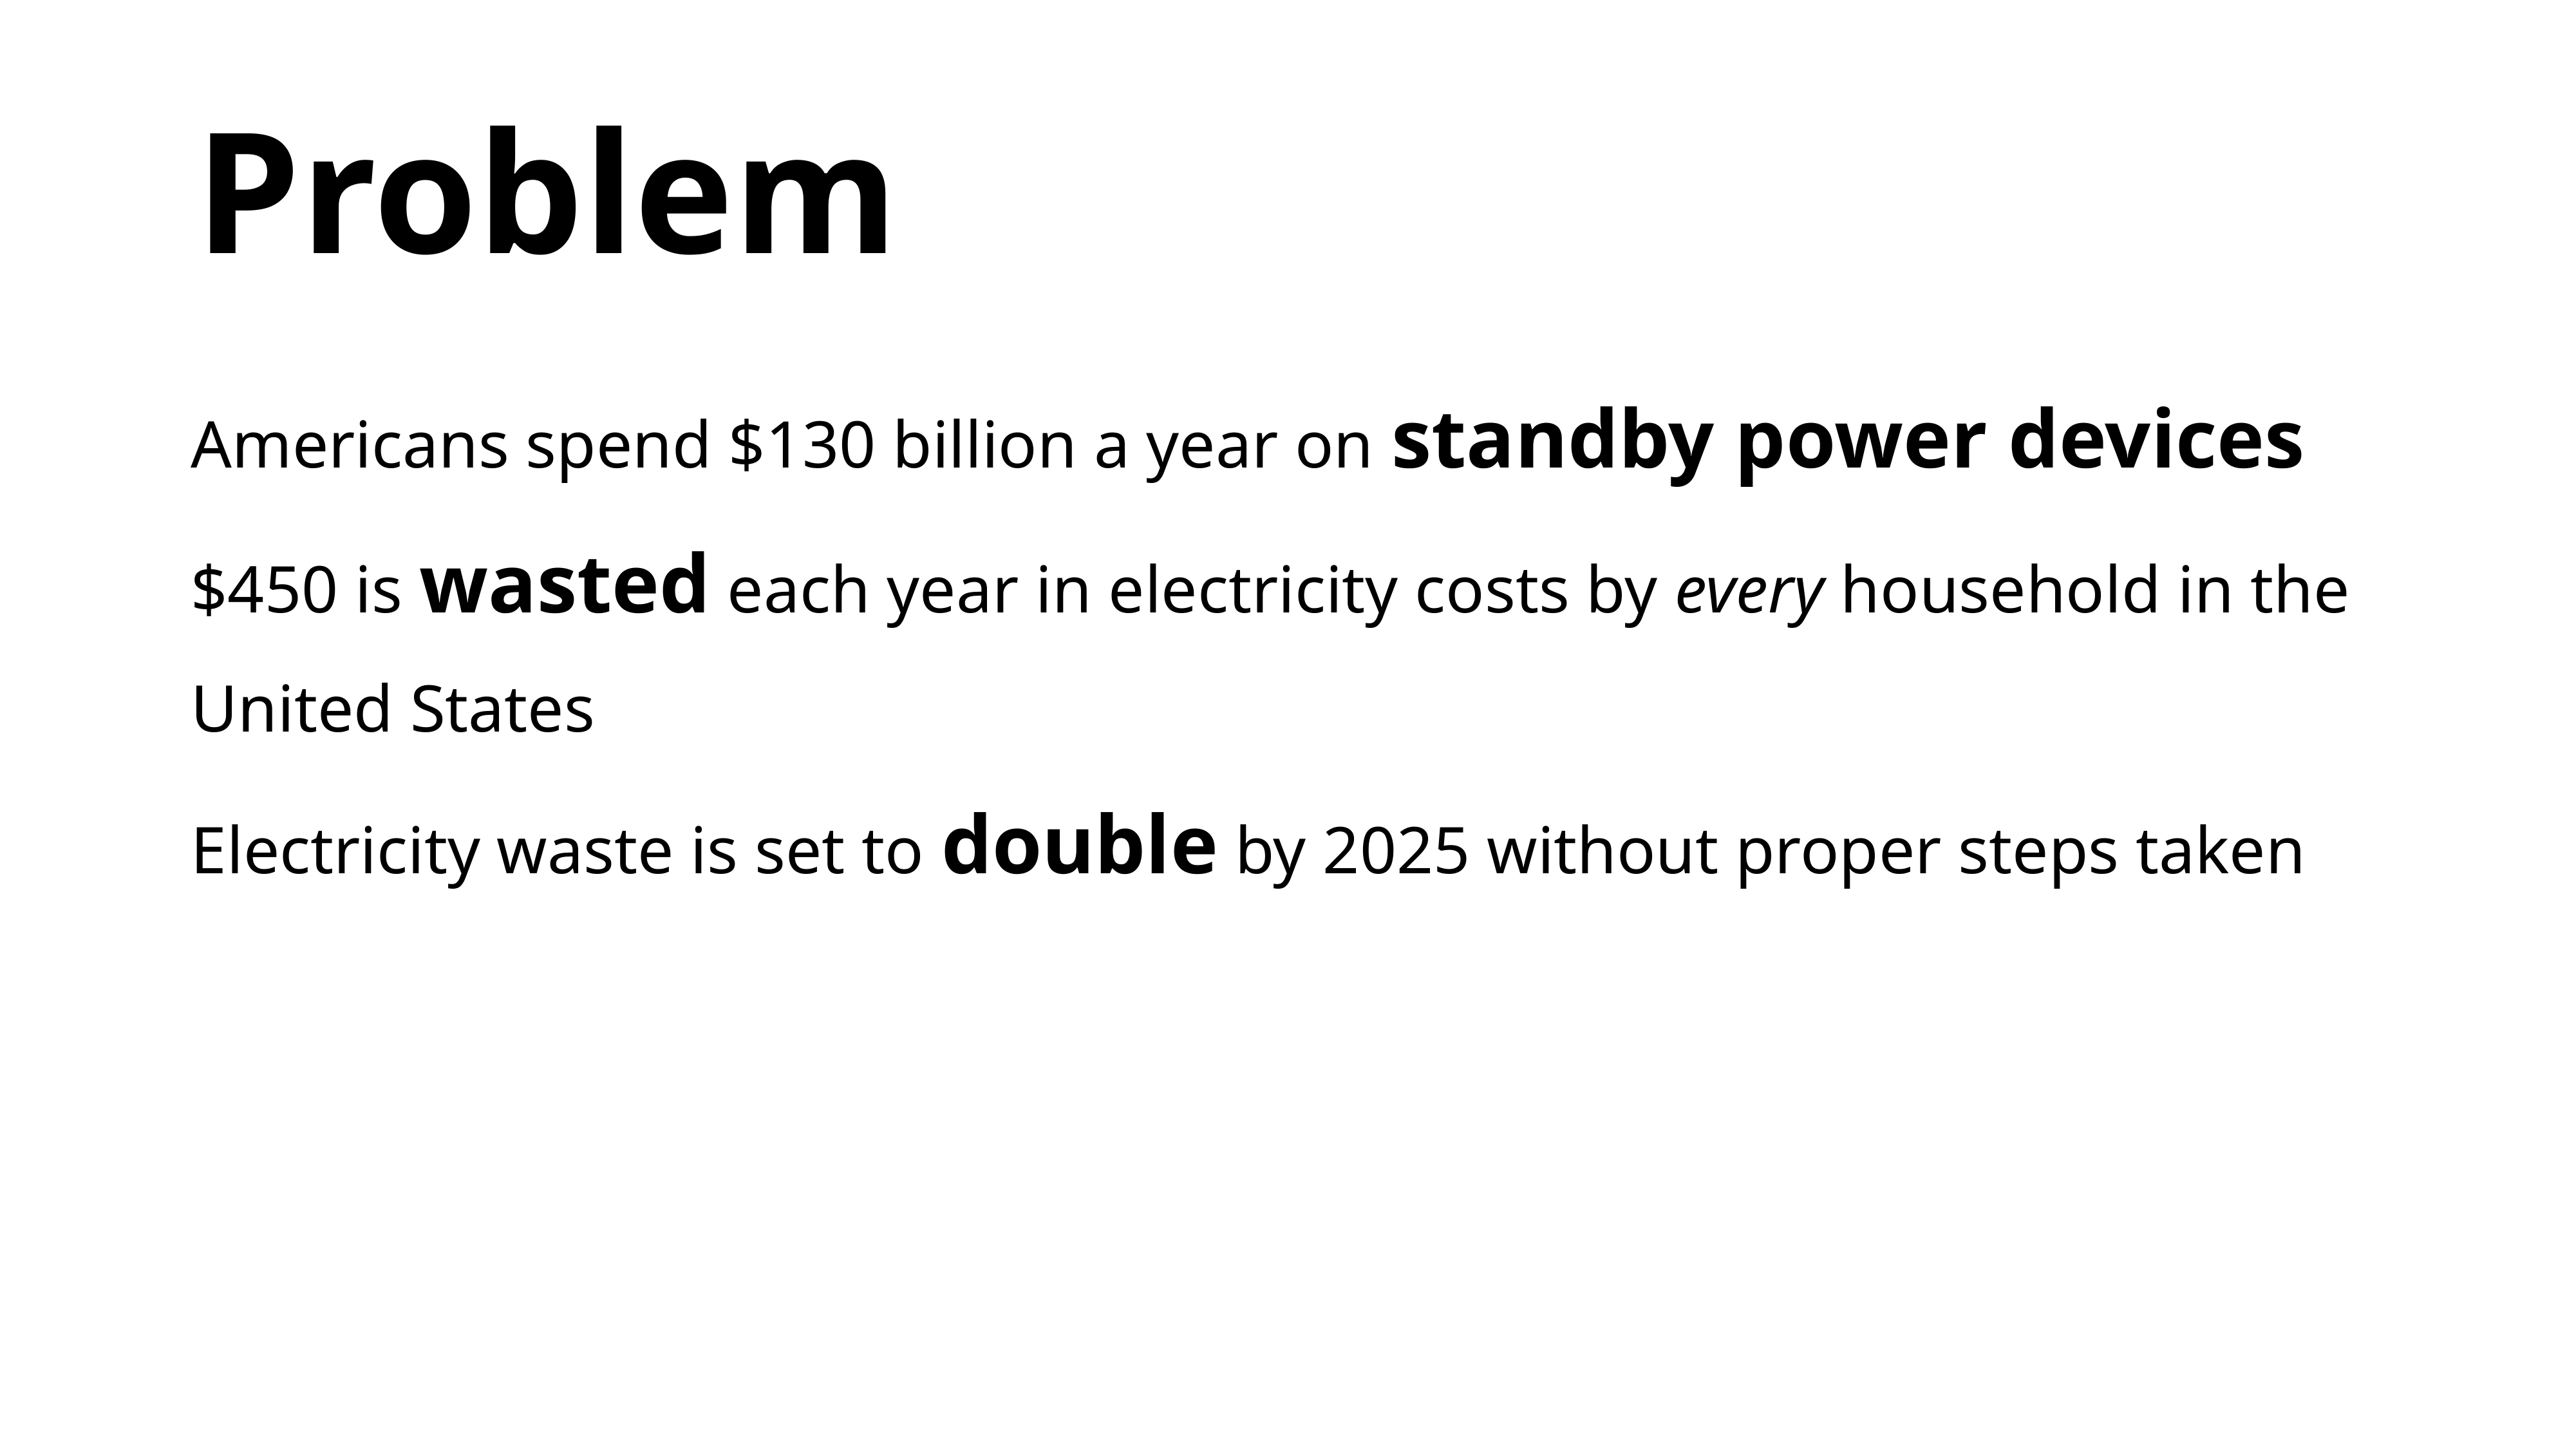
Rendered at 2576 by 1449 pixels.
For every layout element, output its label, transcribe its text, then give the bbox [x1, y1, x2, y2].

text_box Problem [185, 80, 1964, 316]
text_box Americans spend $130 billion a year on standby power devices $450 is wasted each year in electricity costs by every household in the United States Electricity waste is set to double by 2025 without proper steps taken [181, 334, 2452, 1115]
